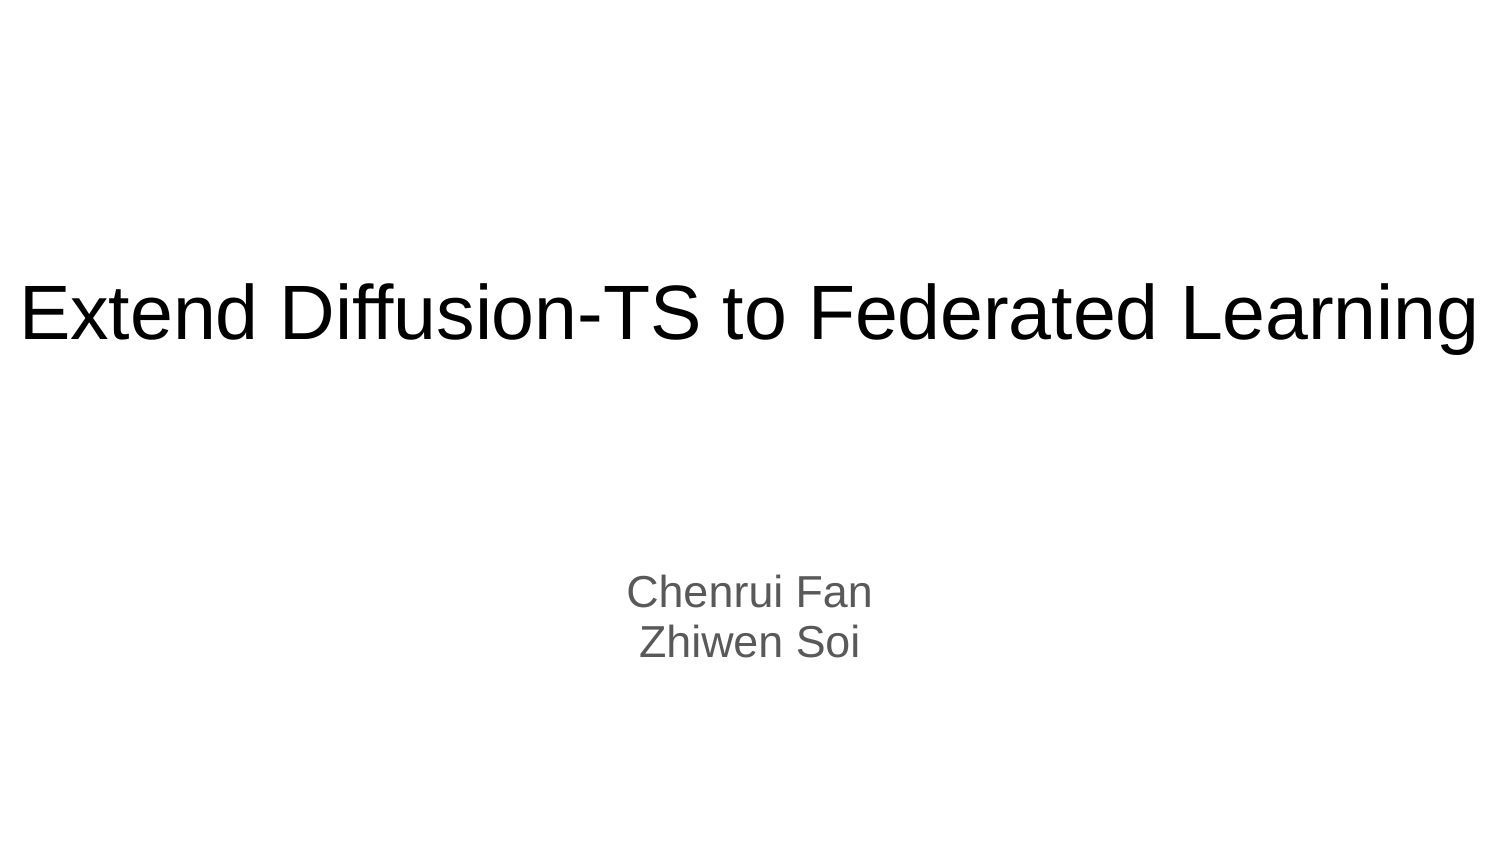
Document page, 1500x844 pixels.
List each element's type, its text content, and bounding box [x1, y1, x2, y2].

subtitle Chenrui Fan Zhiwen Soi [51, 552, 1449, 683]
title Extend Diffusion-TS to Federated Learning [0, 147, 1500, 372]
